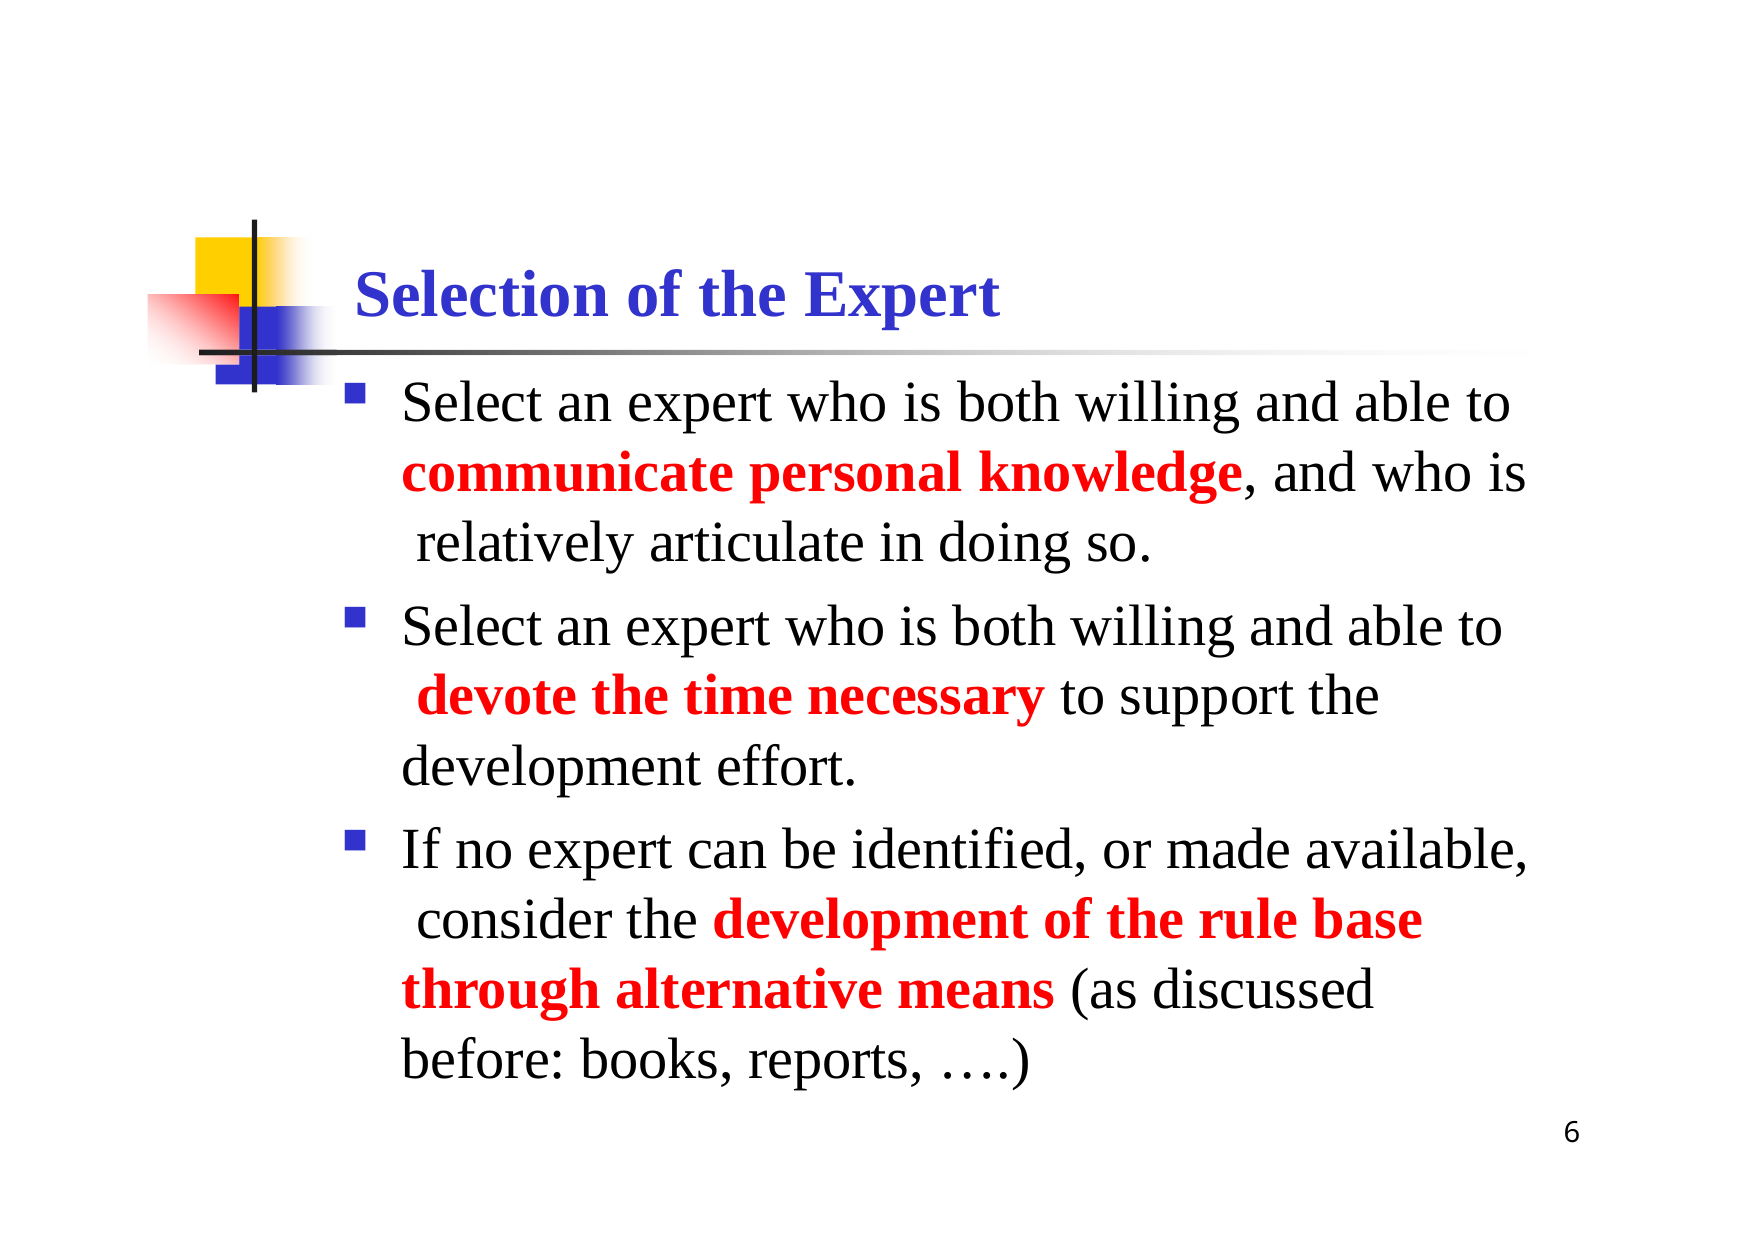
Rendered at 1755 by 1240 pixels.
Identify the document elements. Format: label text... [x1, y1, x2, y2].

text_box 6 [1557, 1111, 1586, 1154]
picture [147, 294, 251, 385]
text_box Select an expert who is both willing and able to communicate personal knowledge, and who is relatively articulate in doing so. Select an expert who is both willing and able to devote the time necessary to support the development effort. If no expert can be identified, or made available, consider the development of the rule base through alternative means (as discussed before: books, reports, ….) [339, 360, 1537, 1091]
title Selection of the Expert [352, 247, 1003, 360]
picture [1003, 294, 1550, 385]
picture [258, 237, 352, 385]
